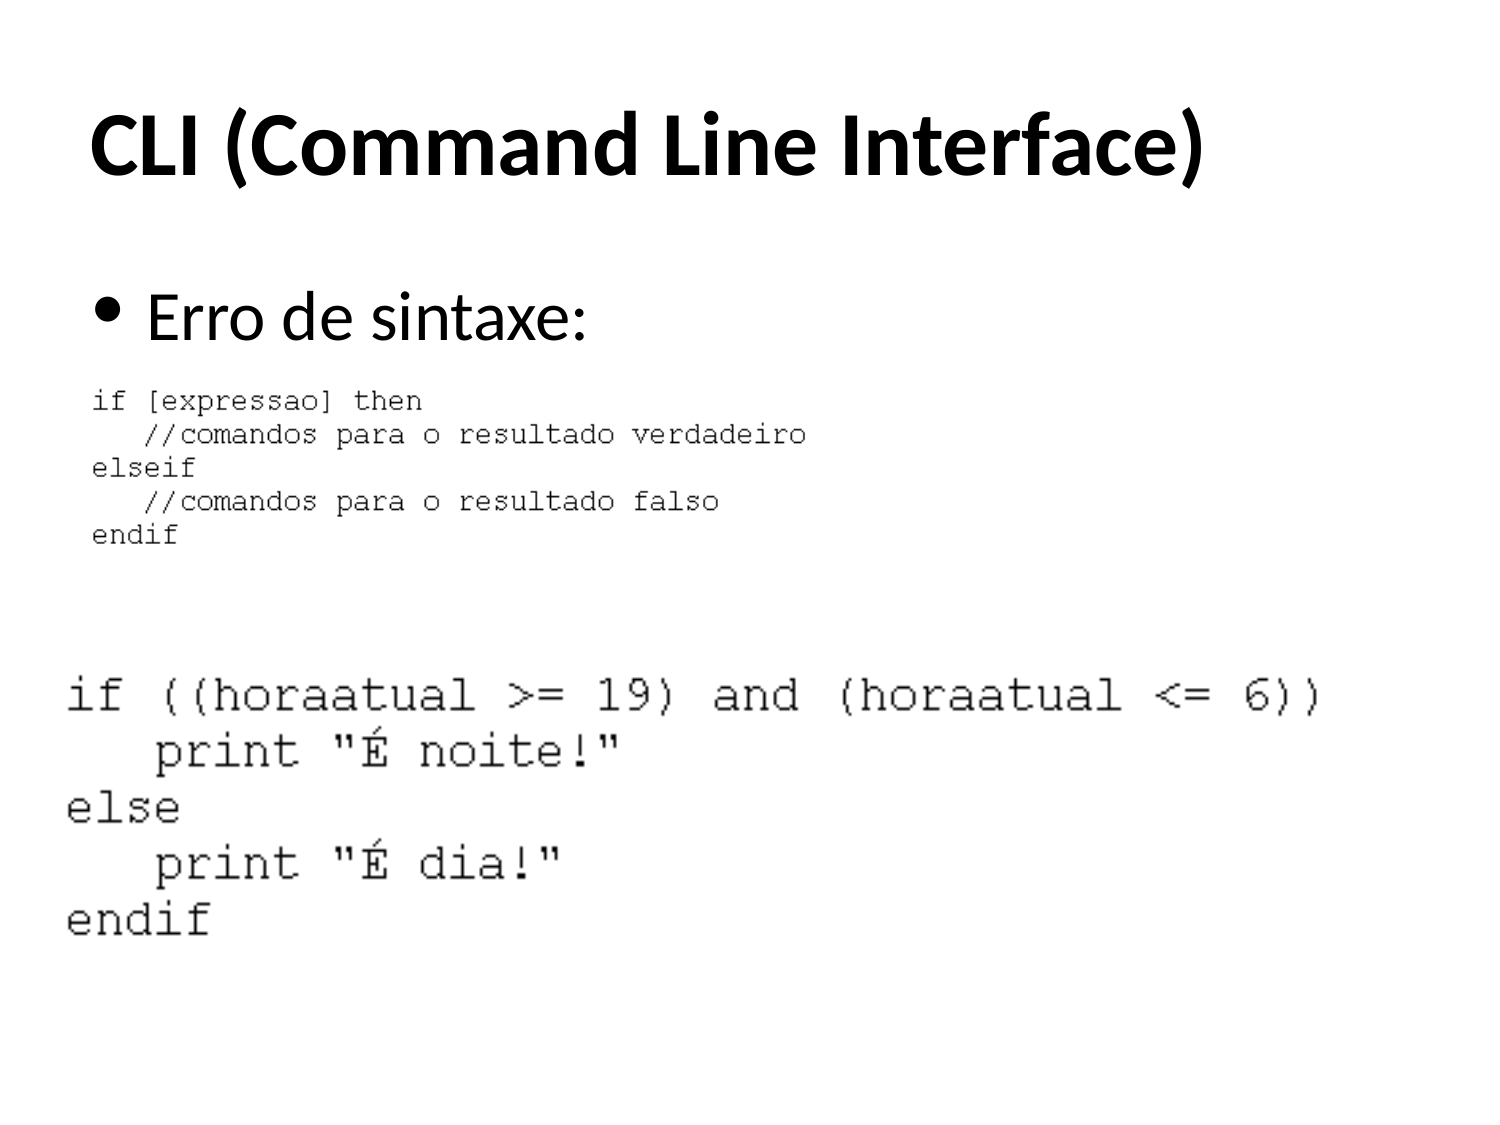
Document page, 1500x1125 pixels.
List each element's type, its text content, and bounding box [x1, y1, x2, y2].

text_box Erro de sintaxe: [75, 262, 1459, 468]
text_box CLI (Command Line Interface) [74, 45, 1425, 233]
picture [89, 383, 870, 587]
picture [64, 670, 1342, 957]
